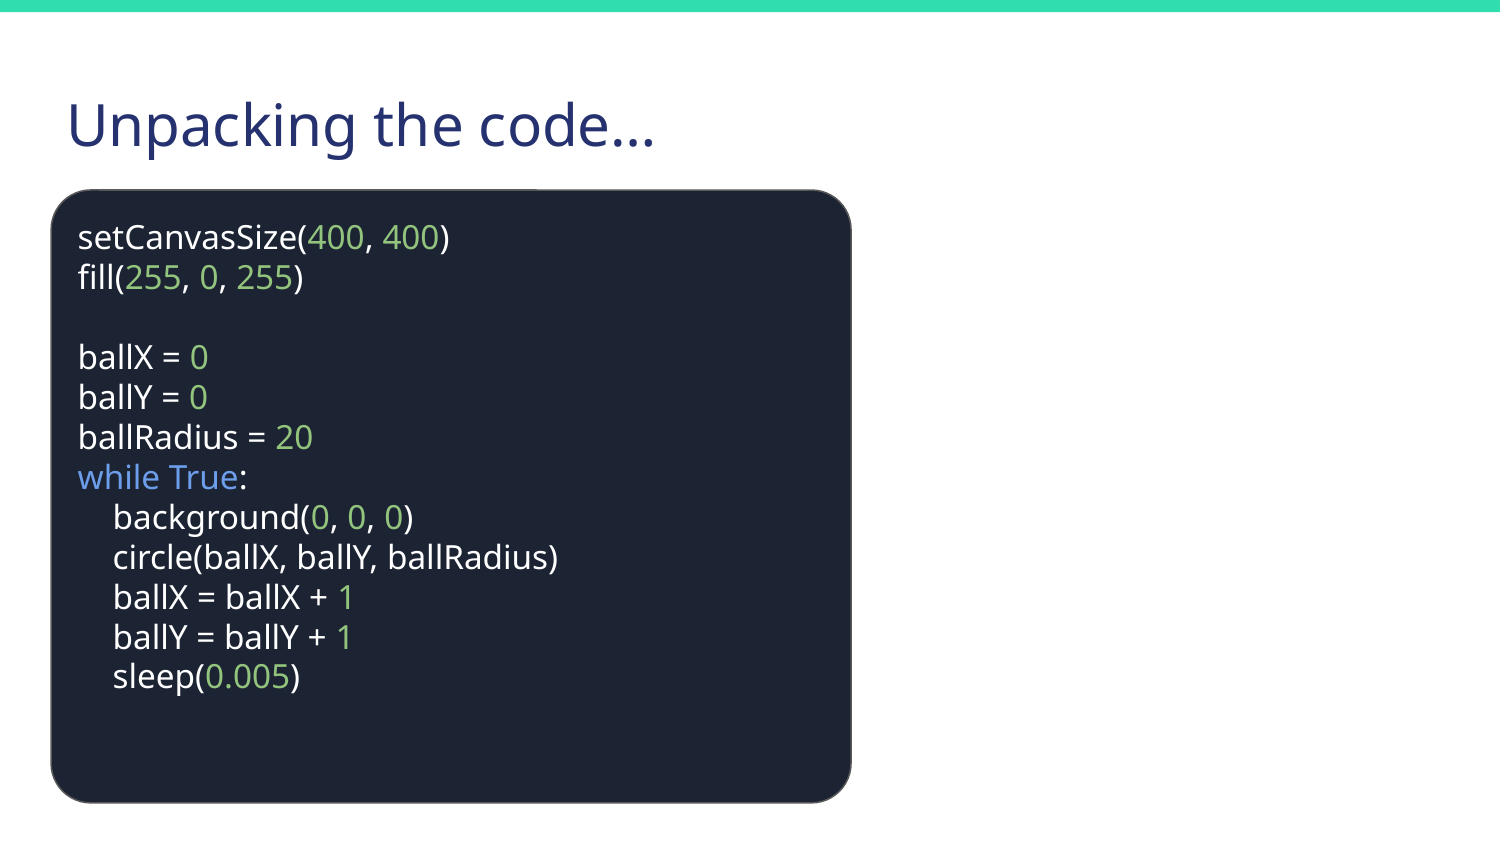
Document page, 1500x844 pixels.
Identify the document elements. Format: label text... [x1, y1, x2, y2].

text_box setCanvasSize(400, 400) fill(255, 0, 255) ballX = 0 ballY = 0 ballRadius = 20 while True: background(0, 0, 0) circle(ballX, ballY, ballRadius) ballX = ballX + 1 ballY = ballY + 1 sleep(0.005) [51, 189, 852, 803]
title Unpacking the code… [51, 72, 1449, 167]
